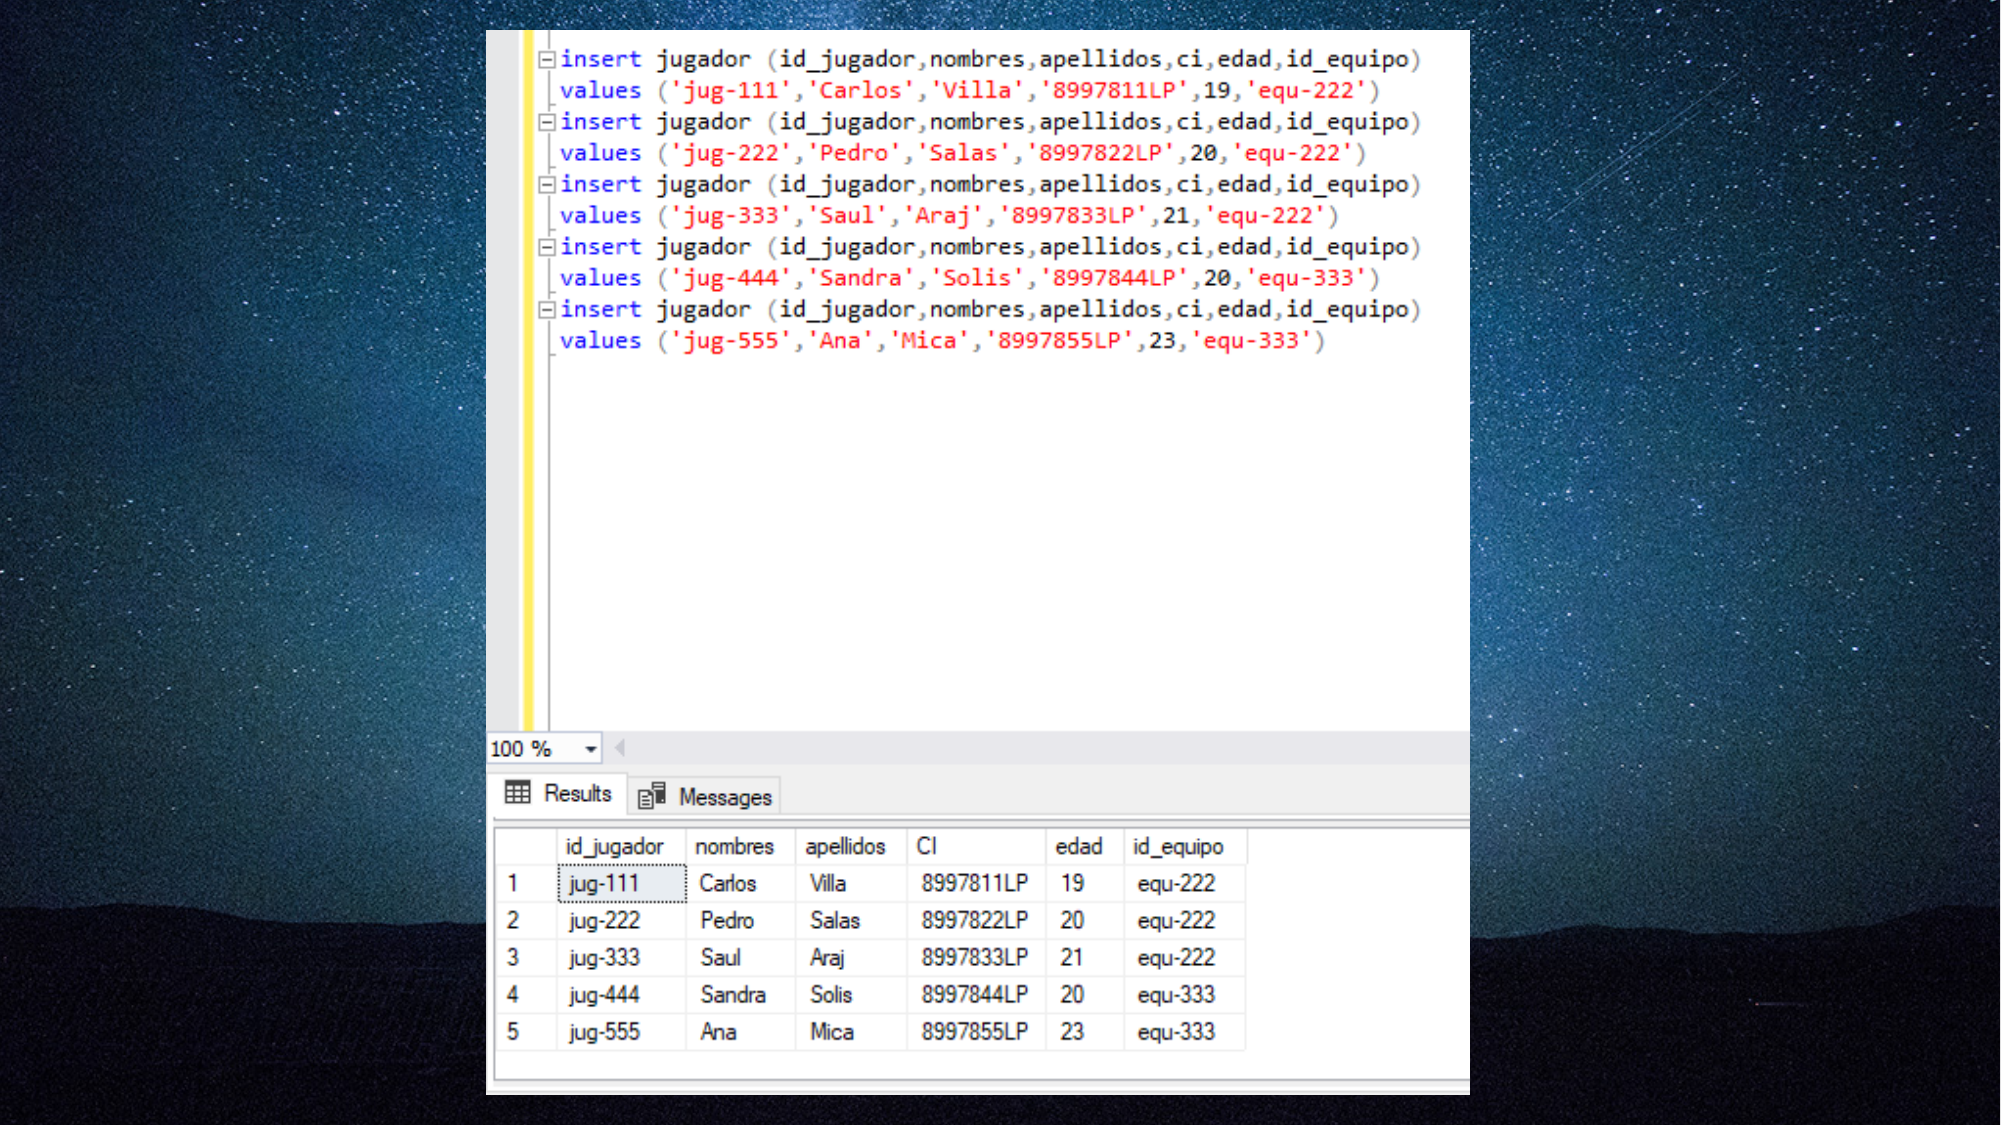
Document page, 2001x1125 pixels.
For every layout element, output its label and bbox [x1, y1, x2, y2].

list [0, 0, 2000, 1125]
picture [486, 30, 1470, 1095]
